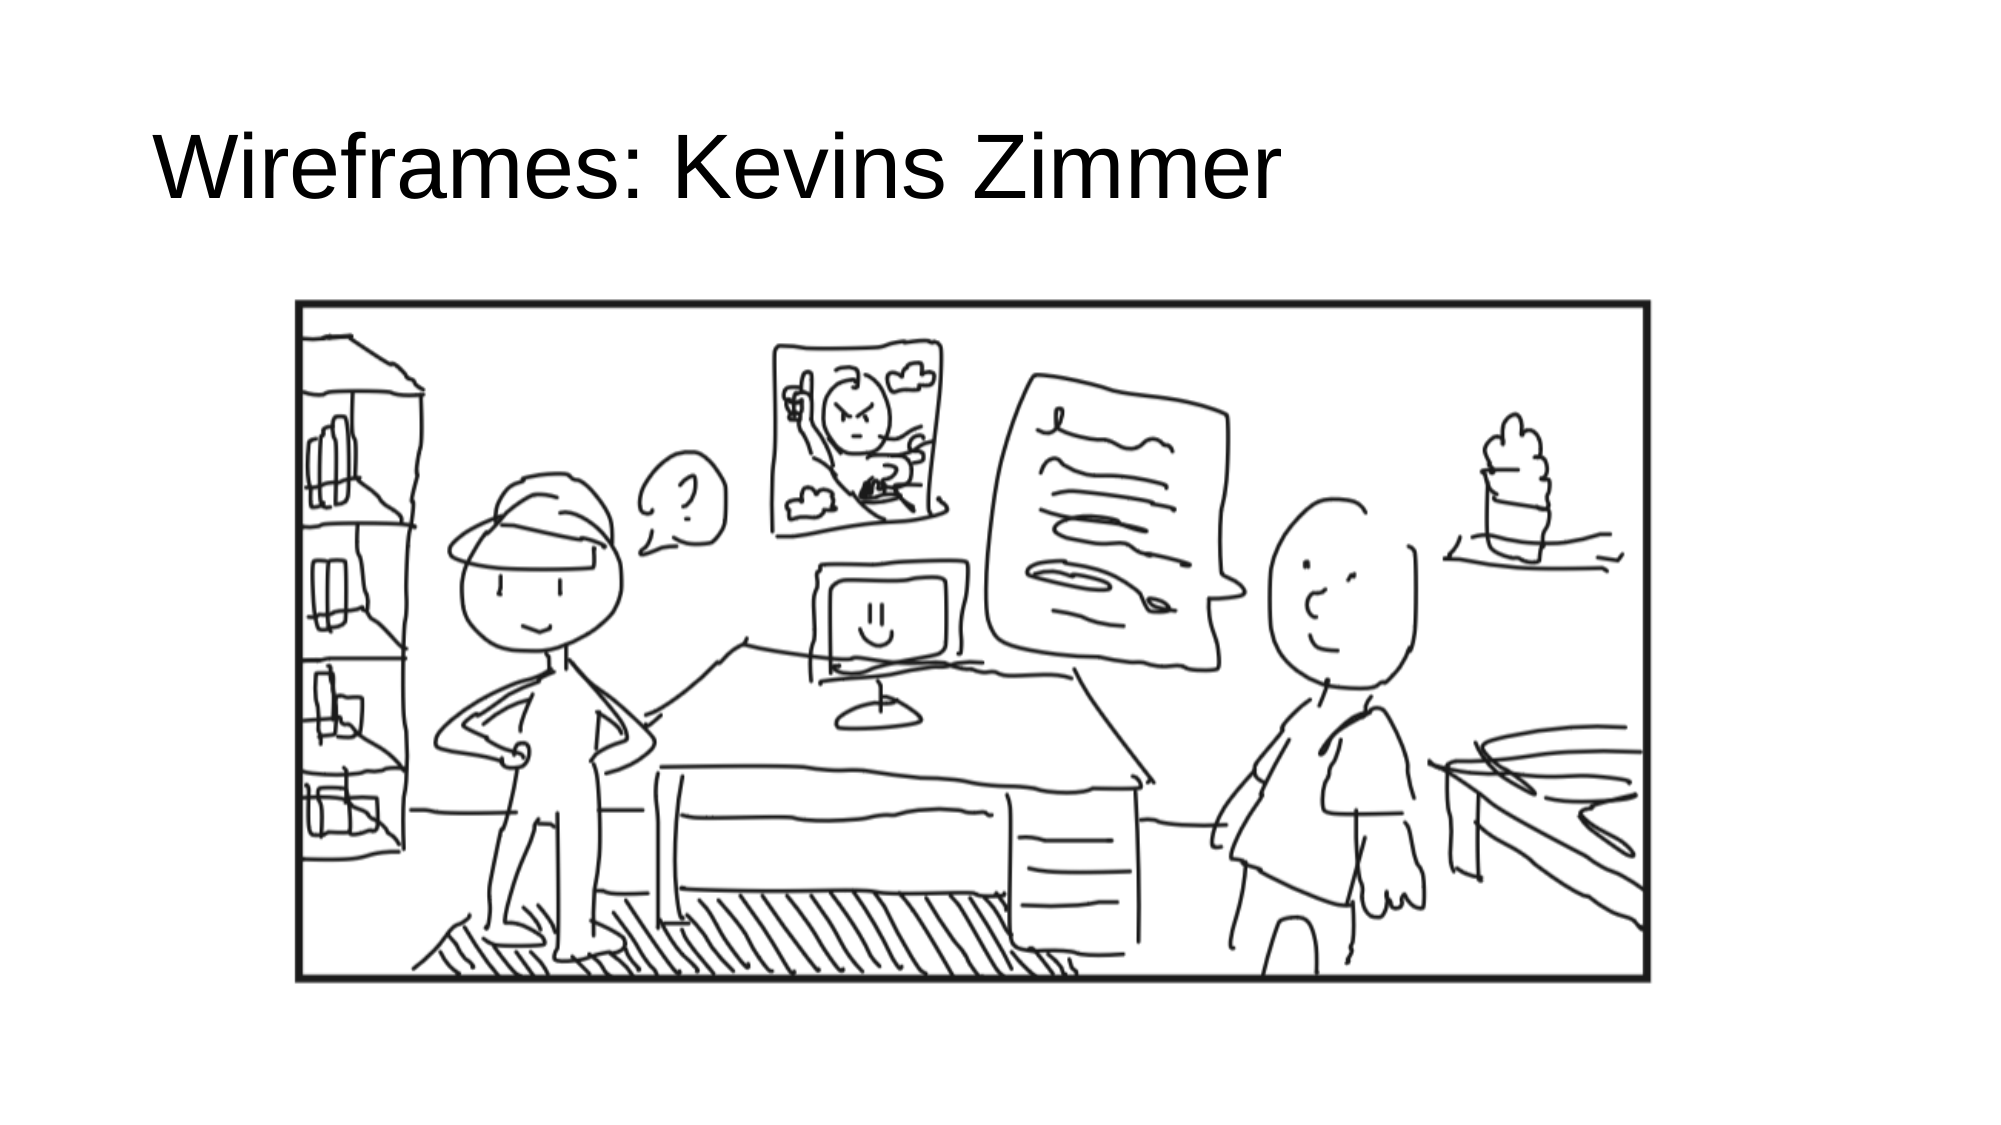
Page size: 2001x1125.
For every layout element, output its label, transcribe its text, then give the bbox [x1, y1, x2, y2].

title Wireframes: Kevins Zimmer [137, 59, 1863, 278]
picture [286, 299, 1660, 993]
